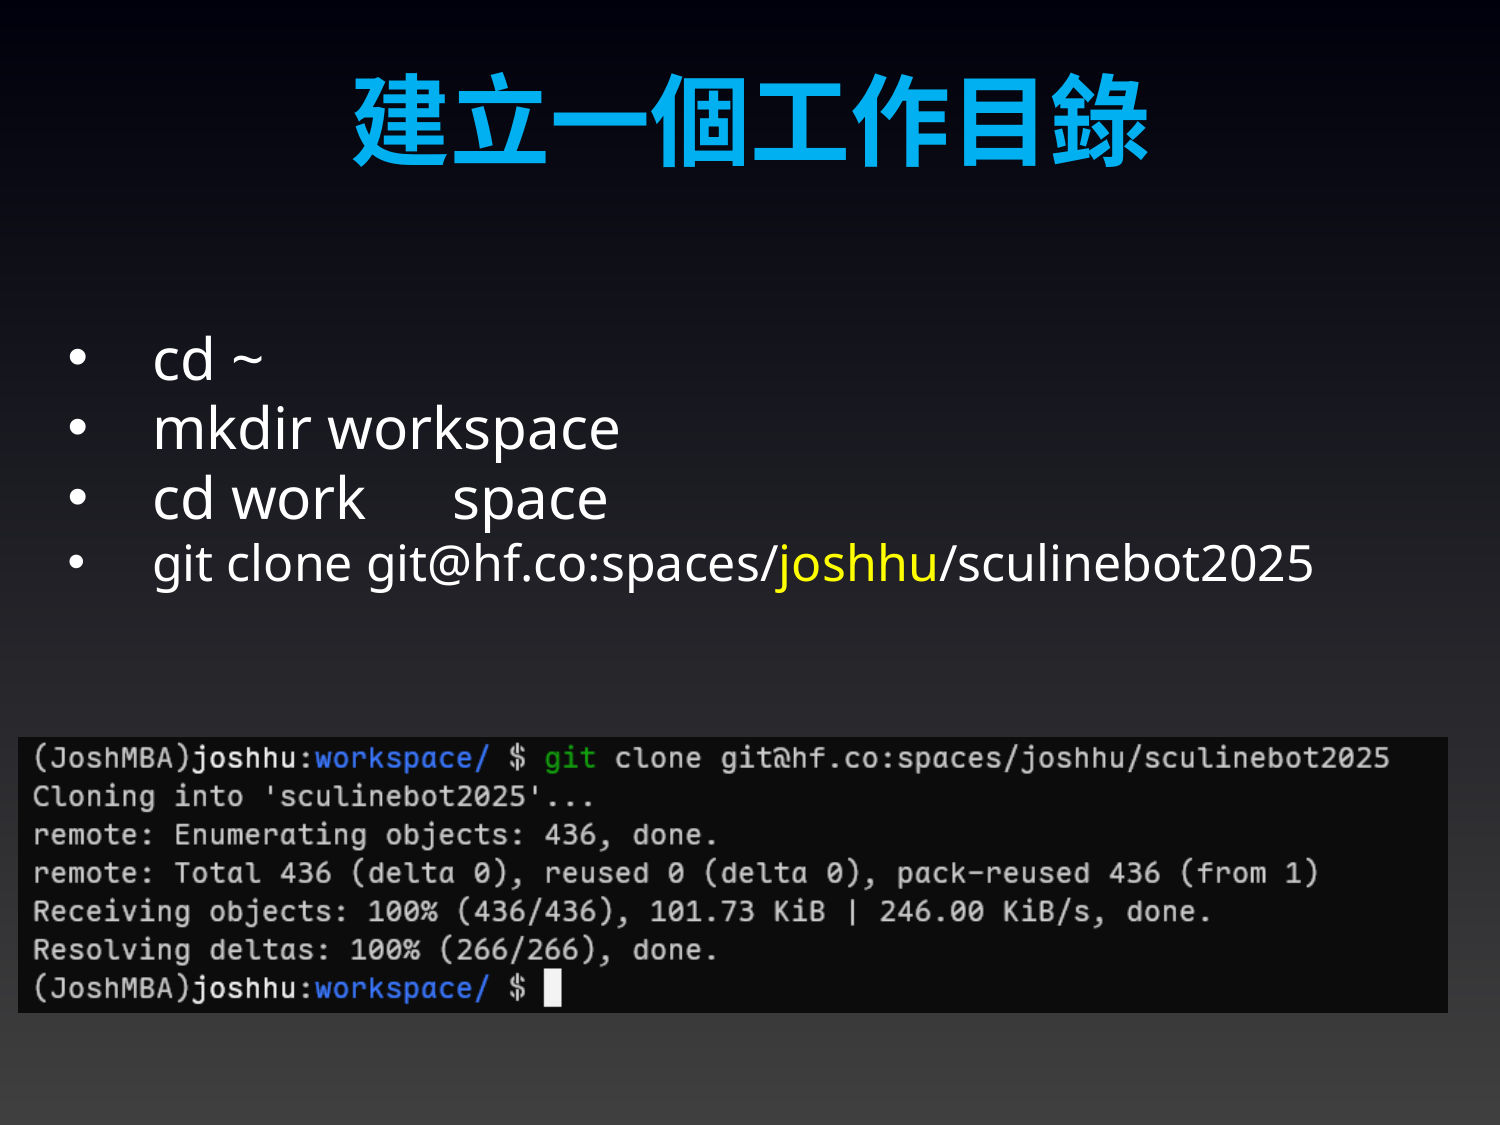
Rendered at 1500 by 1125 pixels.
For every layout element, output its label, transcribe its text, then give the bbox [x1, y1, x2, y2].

text_box 建立一個工作目錄 [335, 31, 1407, 194]
picture [17, 737, 1448, 1013]
text_box cd ~ mkdir workspace cd work space git clone git@hf.co:spaces/joshhu/sculinebot2025 [52, 314, 1448, 599]
